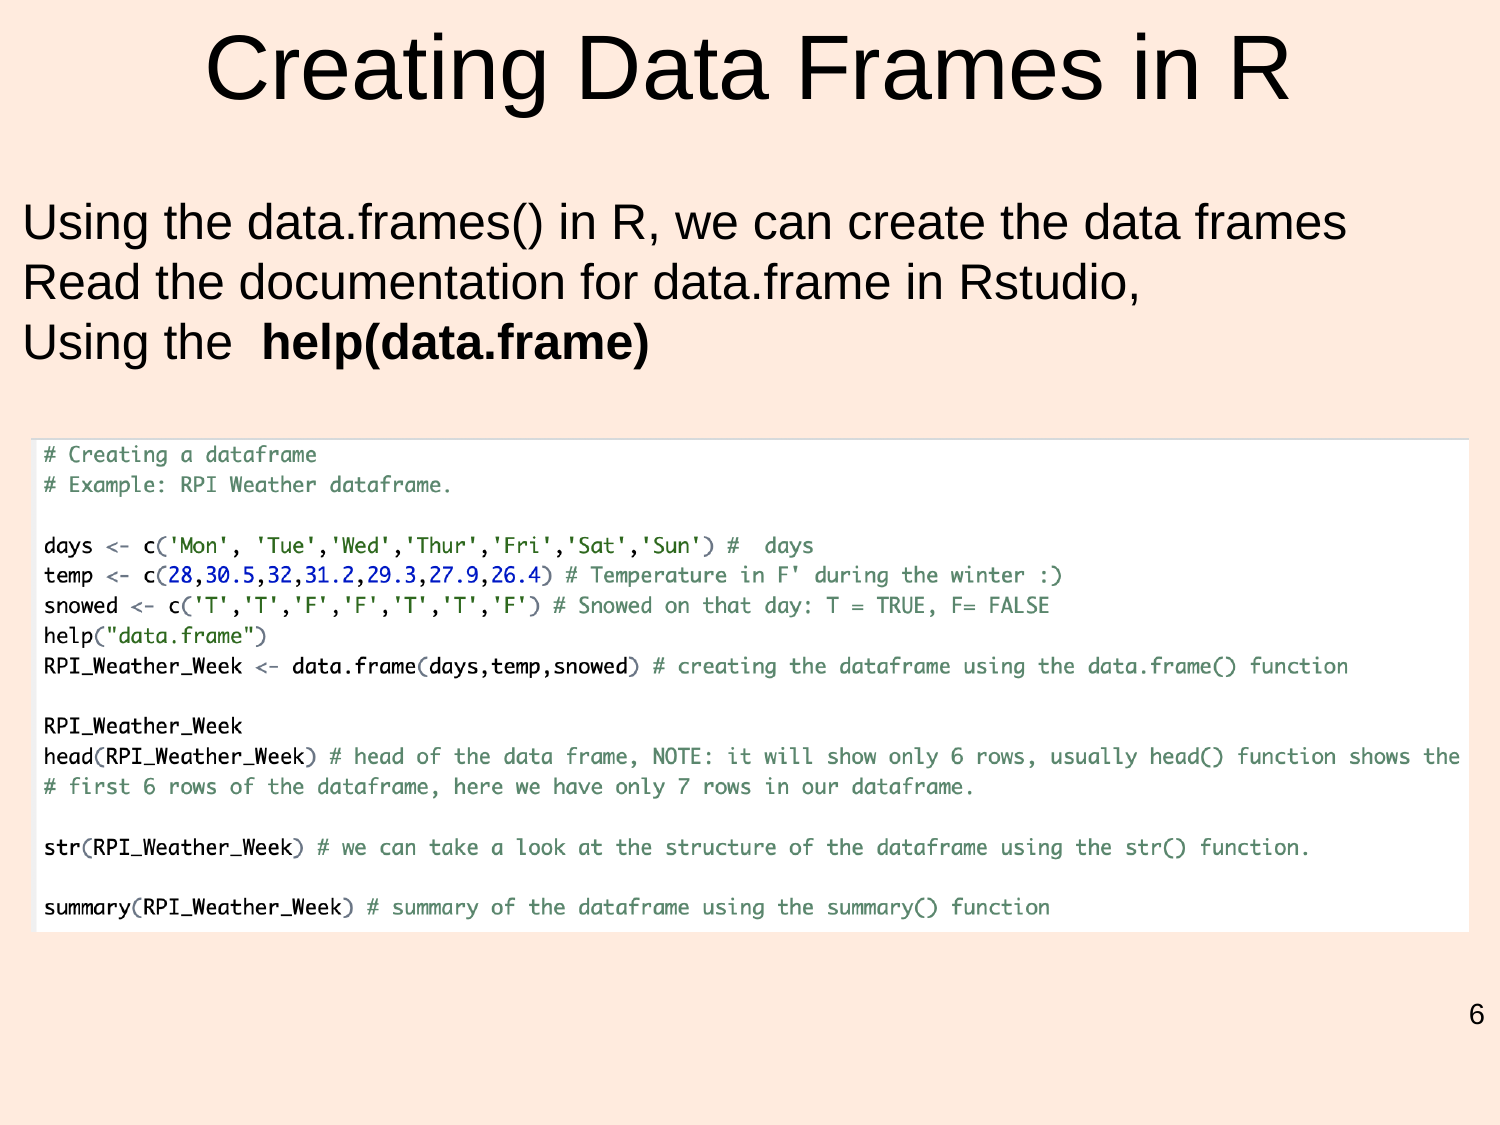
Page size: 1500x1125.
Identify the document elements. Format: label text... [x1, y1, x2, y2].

title Creating Data Frames in R [112, 0, 1388, 125]
slide_number 6 [1187, 987, 1500, 1063]
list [30, 437, 1469, 933]
text_box Using the data.frames() in R, we can create the data frames Read the documentation for data.frame in Rstudio, Using the help(data.frame) [7, 182, 1364, 437]
